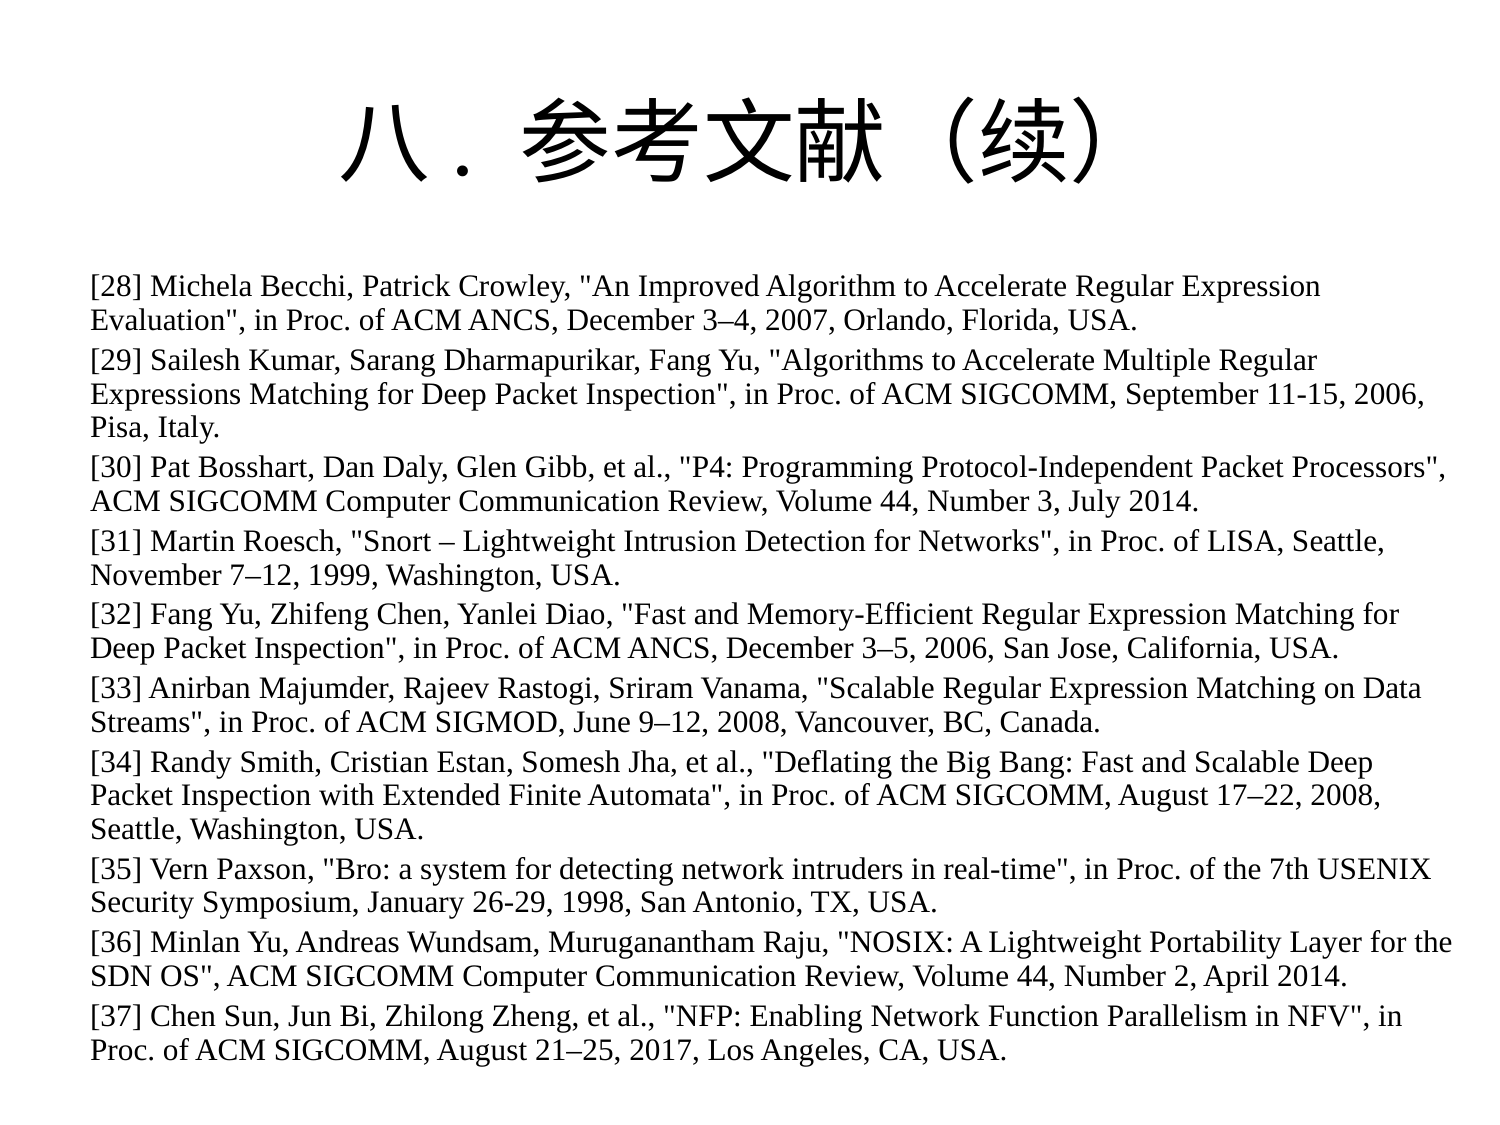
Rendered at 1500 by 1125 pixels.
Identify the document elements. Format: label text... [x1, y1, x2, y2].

list [28] Michela Becchi, Patrick Crowley, "An Improved Algorithm to Accelerate Regular Expression Evaluation", in Proc. of ACM ANCS, December 3–4, 2007, Orlando, Florida, USA. [29] Sailesh Kumar, Sarang Dharmapurikar, Fang Yu, "Algorithms to Accelerate Multiple Regular Expressions Matching for Deep Packet Inspection", in Proc. of ACM SIGCOMM, September 11-15, 2006, Pisa, Italy. [30] Pat Bosshart, Dan Daly, Glen Gibb, et al., "P4: Programming Protocol-Independent Packet Processors", ACM SIGCOMM Computer Communication Review, Volume 44, Number 3, July 2014. [31] Martin Roesch, "Snort – Lightweight Intrusion Detection for Networks", in Proc. of LISA, Seattle, November 7–12, 1999, Washington, USA. [32] Fang Yu, Zhifeng Chen, Yanlei Diao, "Fast and Memory-Efficient Regular Expression Matching for Deep Packet Inspection", in Proc. of ACM ANCS, December 3–5, 2006, San Jose, California, USA. [33] Anirban Majumder, Rajeev Rastogi, Sriram Vanama, "Scalable Regular Expression Matching on Data Streams", in Proc. of ACM SIGMOD, June 9–12, 2008, Vancouver, BC, Canada. [34] Randy Smith, Cristian Estan, Somesh Jha, et al., "Deflating the Big Bang: Fast and Scalable Deep Packet Inspection with Extended Finite Automata", in Proc. of ACM SIGCOMM, August 17–22, 2008, Seattle, Washington, USA. [35] Vern Paxson, "Bro: a system for detecting network intruders in real-time", in Proc. of the 7th USENIX Security Symposium, January 26-29, 1998, San Antonio, TX, USA. [36] Minlan Yu, Andreas Wundsam, Muruganantham Raju, "NOSIX: A Lightweight Portability Layer for the SDN OS", ACM SIGCOMM Computer Communication Review, Volume 44, Number 2, April 2014. [37] Chen Sun, Jun Bi, Zhilong Zheng, et al., "NFP: Enabling Network Function Parallelism in NFV", in Proc. of ACM SIGCOMM, August 21–25, 2017, Los Angeles, CA, USA. [75, 262, 1471, 1094]
title 八. 参考文献（续） [75, 45, 1425, 233]
